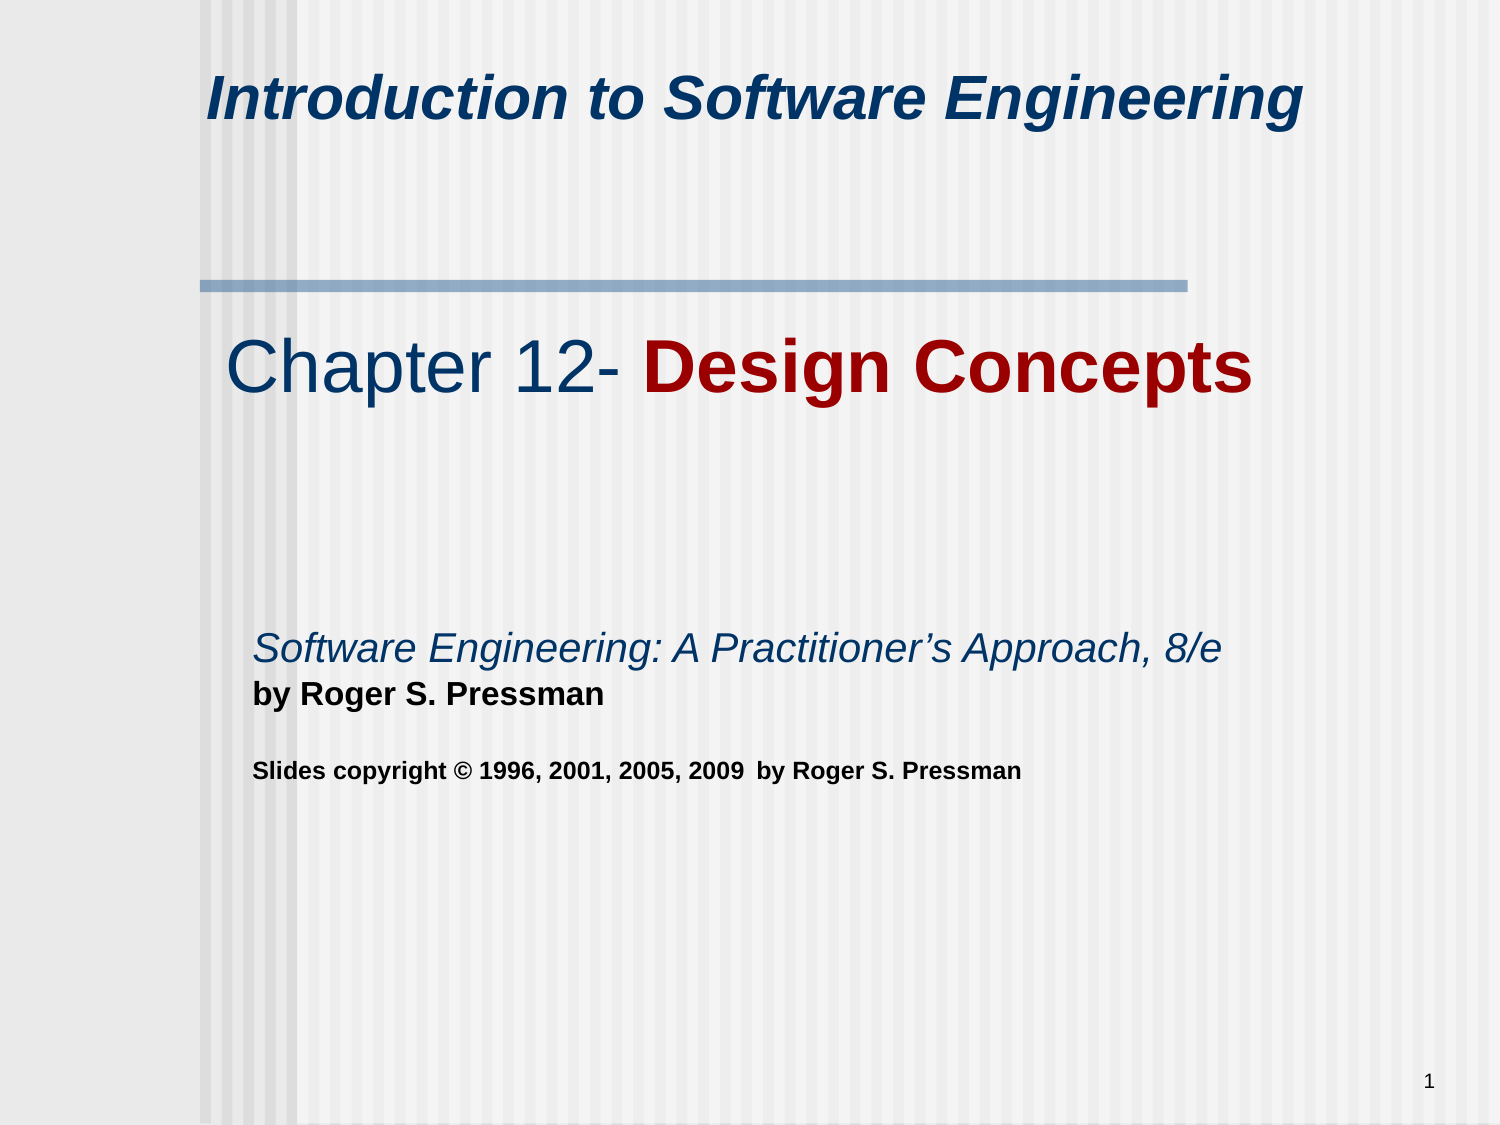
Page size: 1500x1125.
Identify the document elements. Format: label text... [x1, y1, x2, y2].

text_box Software Engineering: A Practitioner’s Approach, 8/e by Roger S. Pressman Slides copyright © 1996, 2001, 2005, 2009 by Roger S. Pressman [237, 525, 1300, 840]
slide_number 1 [1237, 1025, 1450, 1100]
title Chapter 12- Design Concepts [187, 290, 1288, 417]
text_box Introduction to Software Engineering [74, 50, 1438, 290]
